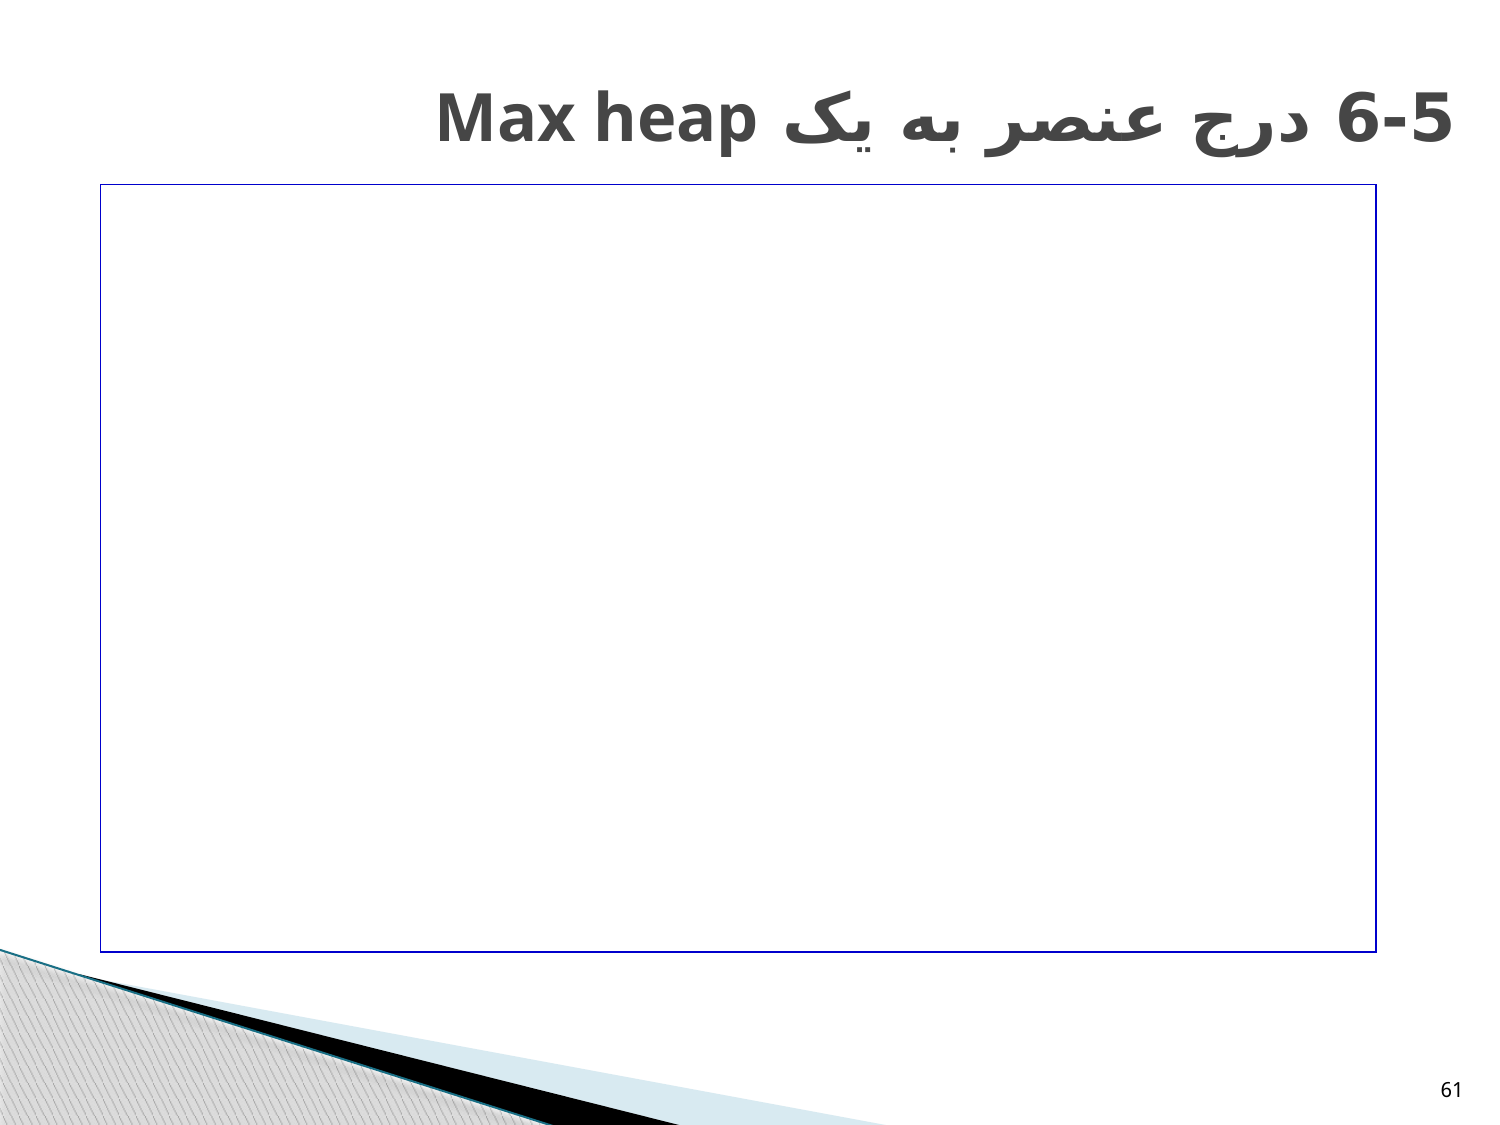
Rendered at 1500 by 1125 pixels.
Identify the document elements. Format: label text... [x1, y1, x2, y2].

slide_number 61 [1418, 1051, 1479, 1112]
title 6-5 درج عنصر به يک Max heap [29, 45, 1471, 185]
text_box [100, 185, 1376, 953]
